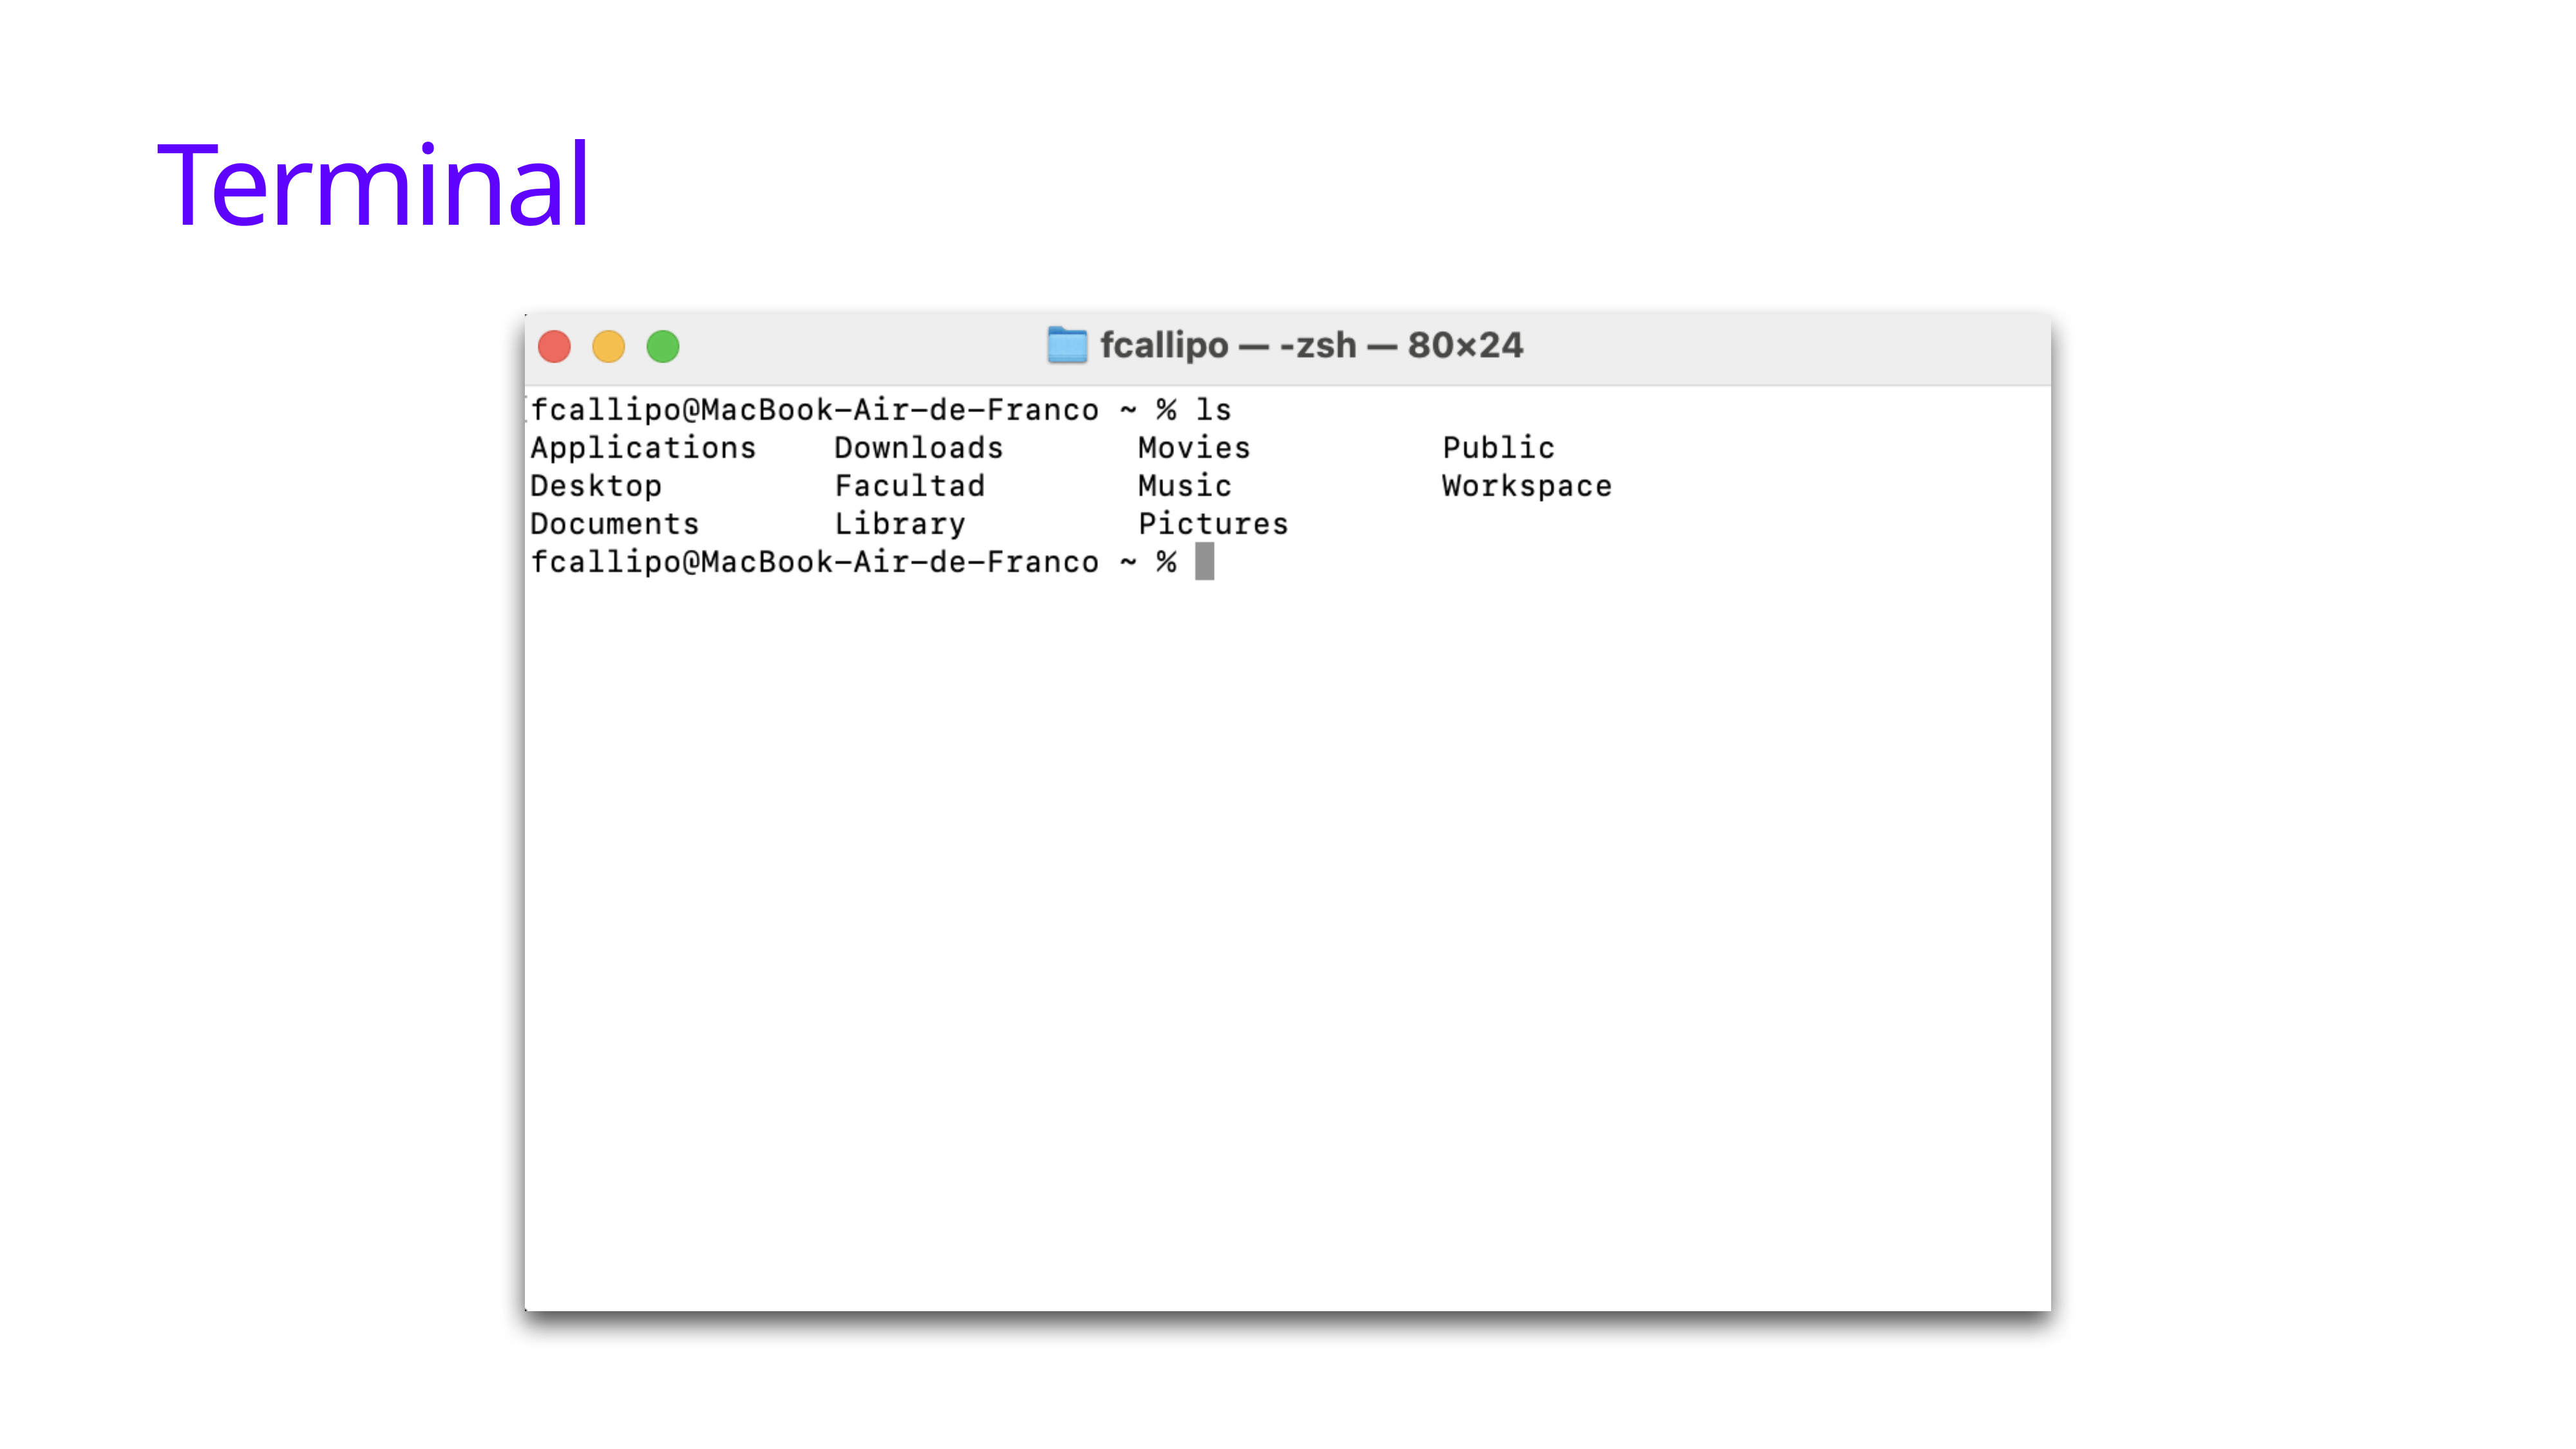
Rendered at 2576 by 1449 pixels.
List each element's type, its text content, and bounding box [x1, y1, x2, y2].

picture [525, 314, 2051, 1312]
title Terminal [133, 88, 618, 253]
